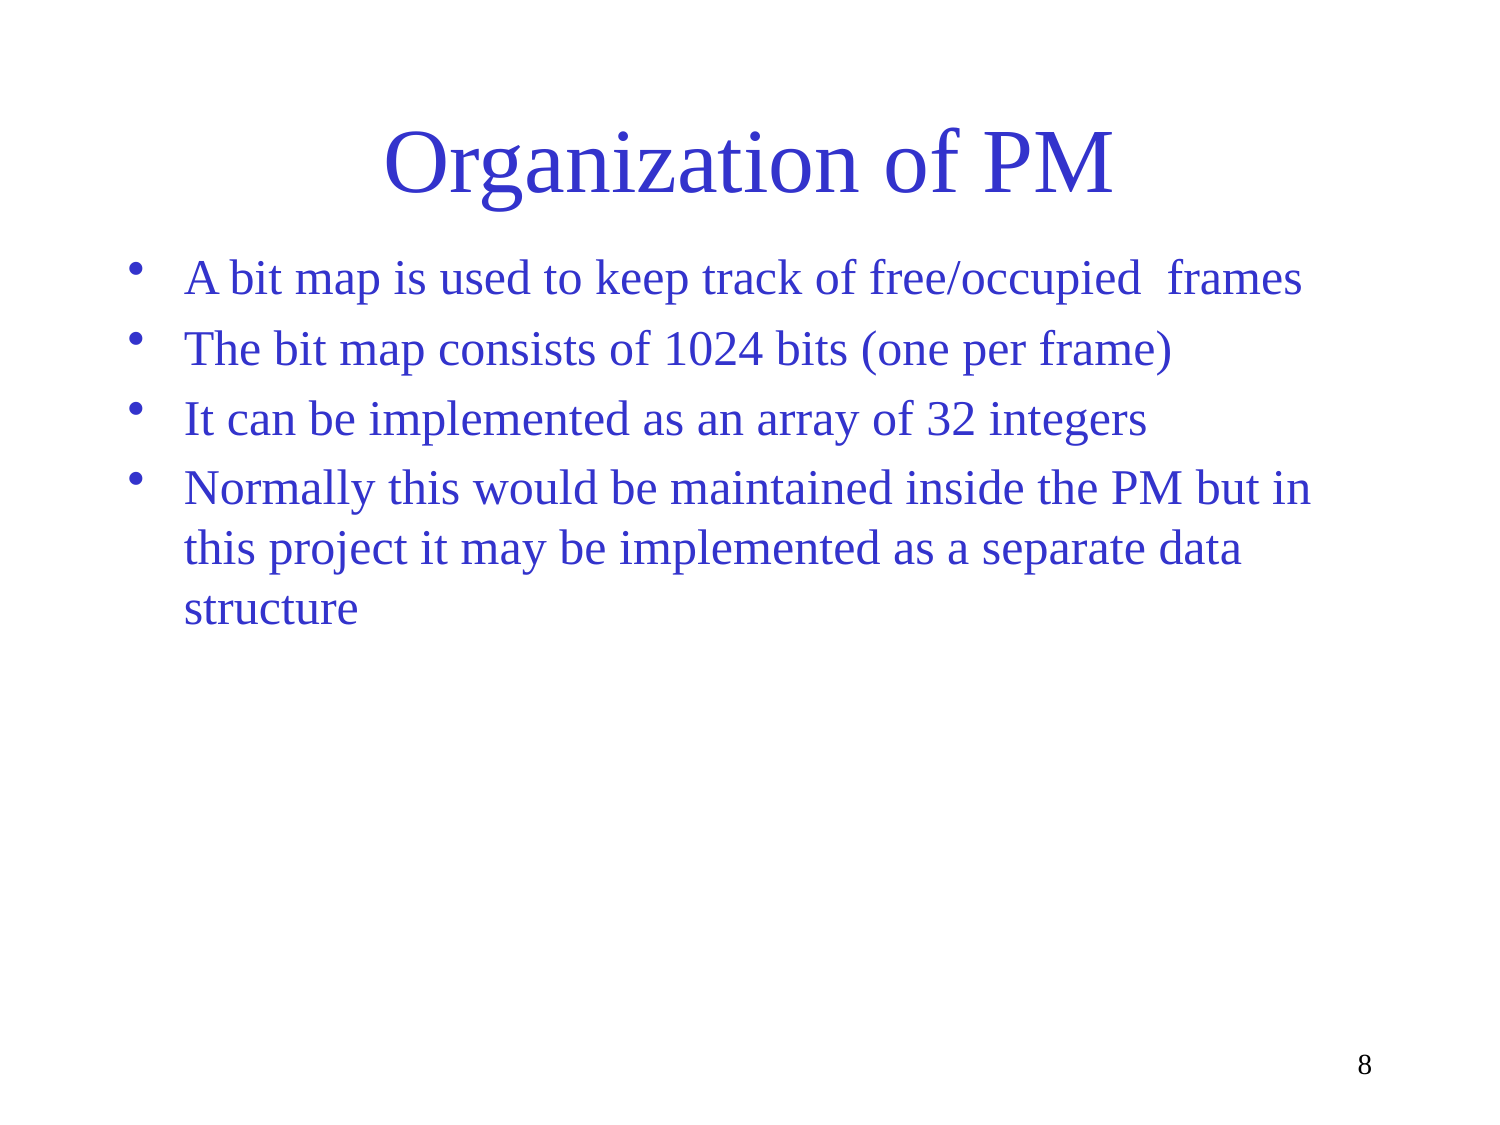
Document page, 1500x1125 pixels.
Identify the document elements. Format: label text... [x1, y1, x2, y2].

title Organization of PM [112, 99, 1388, 213]
slide_number 8 [1074, 1037, 1388, 1101]
list A bit map is used to keep track of free/occupied frames The bit map consists of 1024 bits (one per frame) It can be implemented as an array of 32 integers Normally this would be maintained inside the PM but in this project it may be implemented as a separate data structure [112, 237, 1400, 1000]
